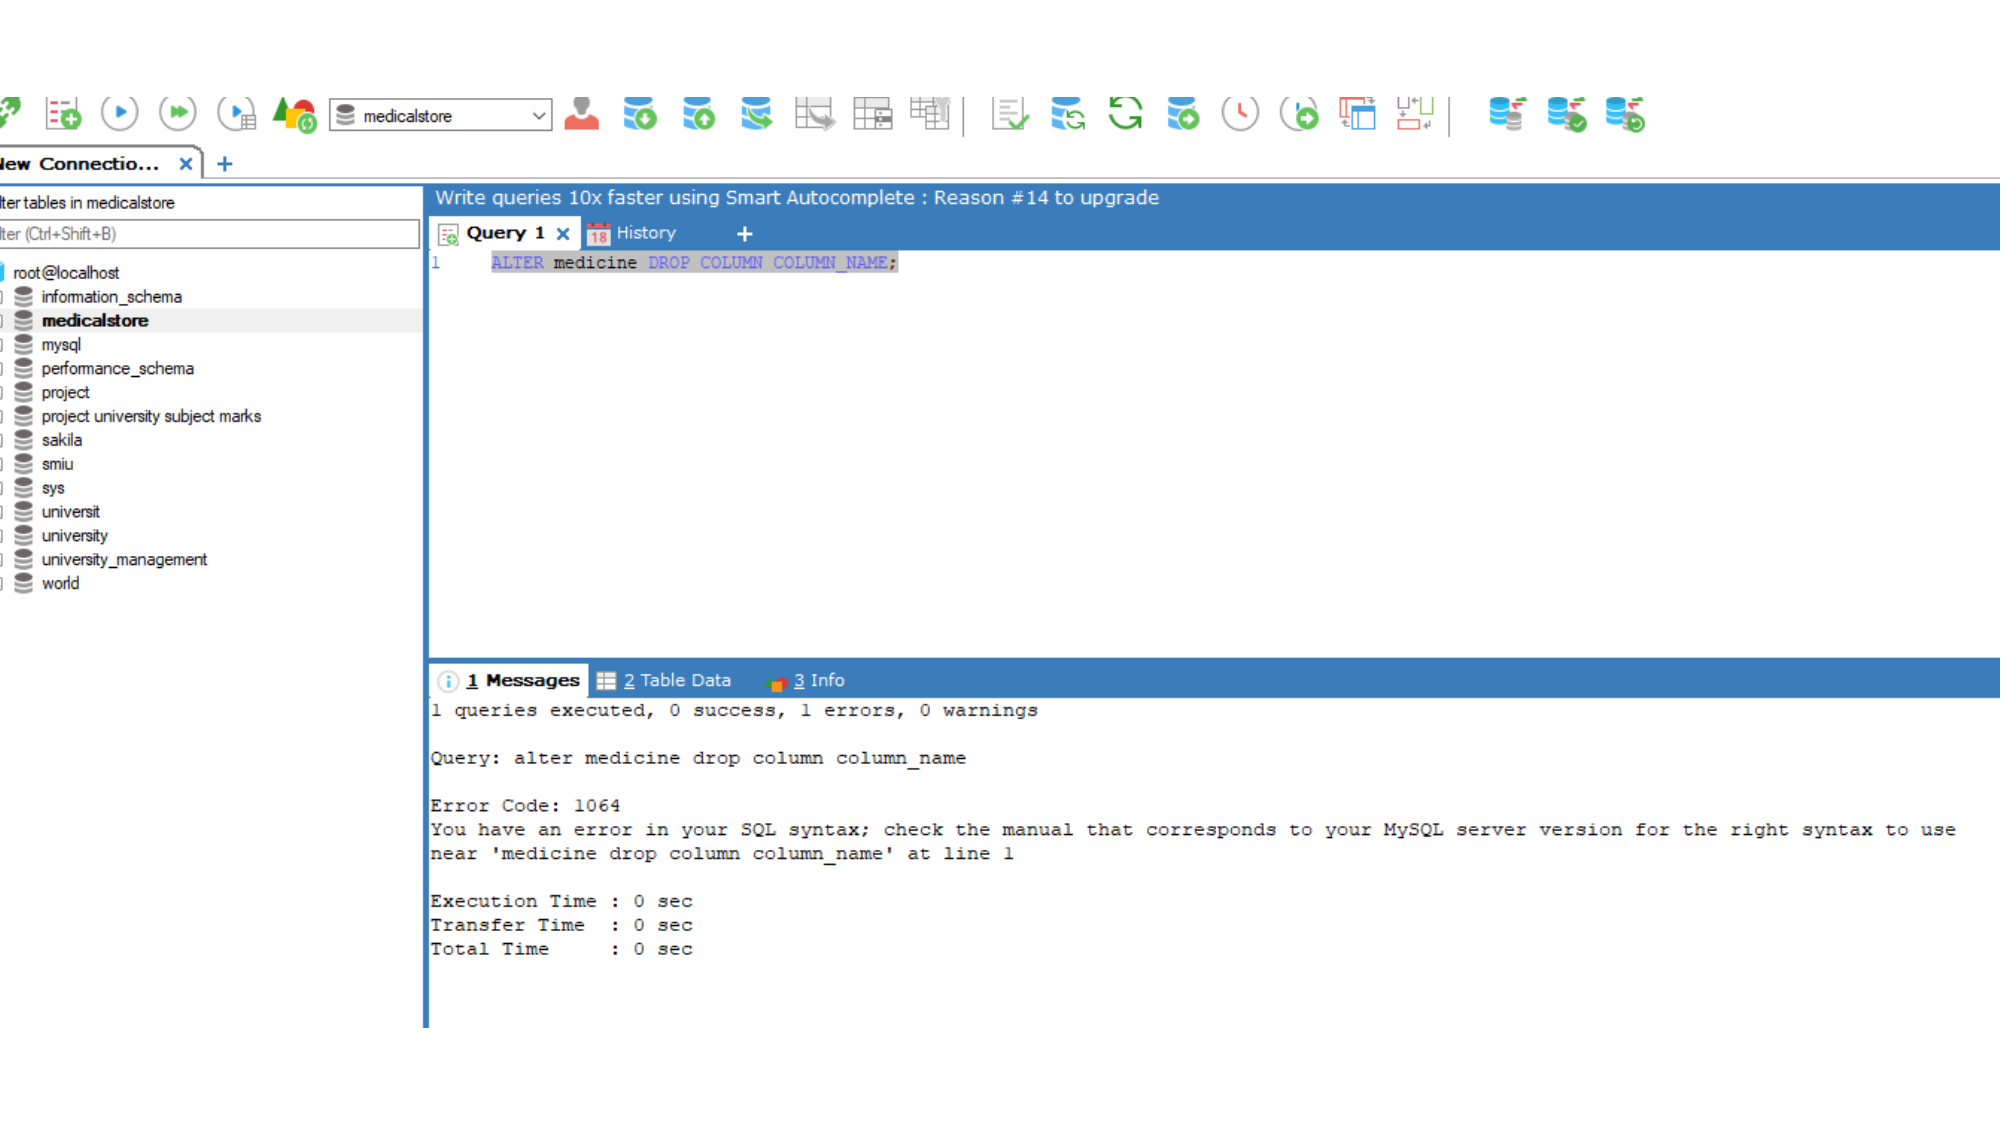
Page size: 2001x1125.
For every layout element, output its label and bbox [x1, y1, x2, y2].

picture [0, 96, 2000, 1028]
